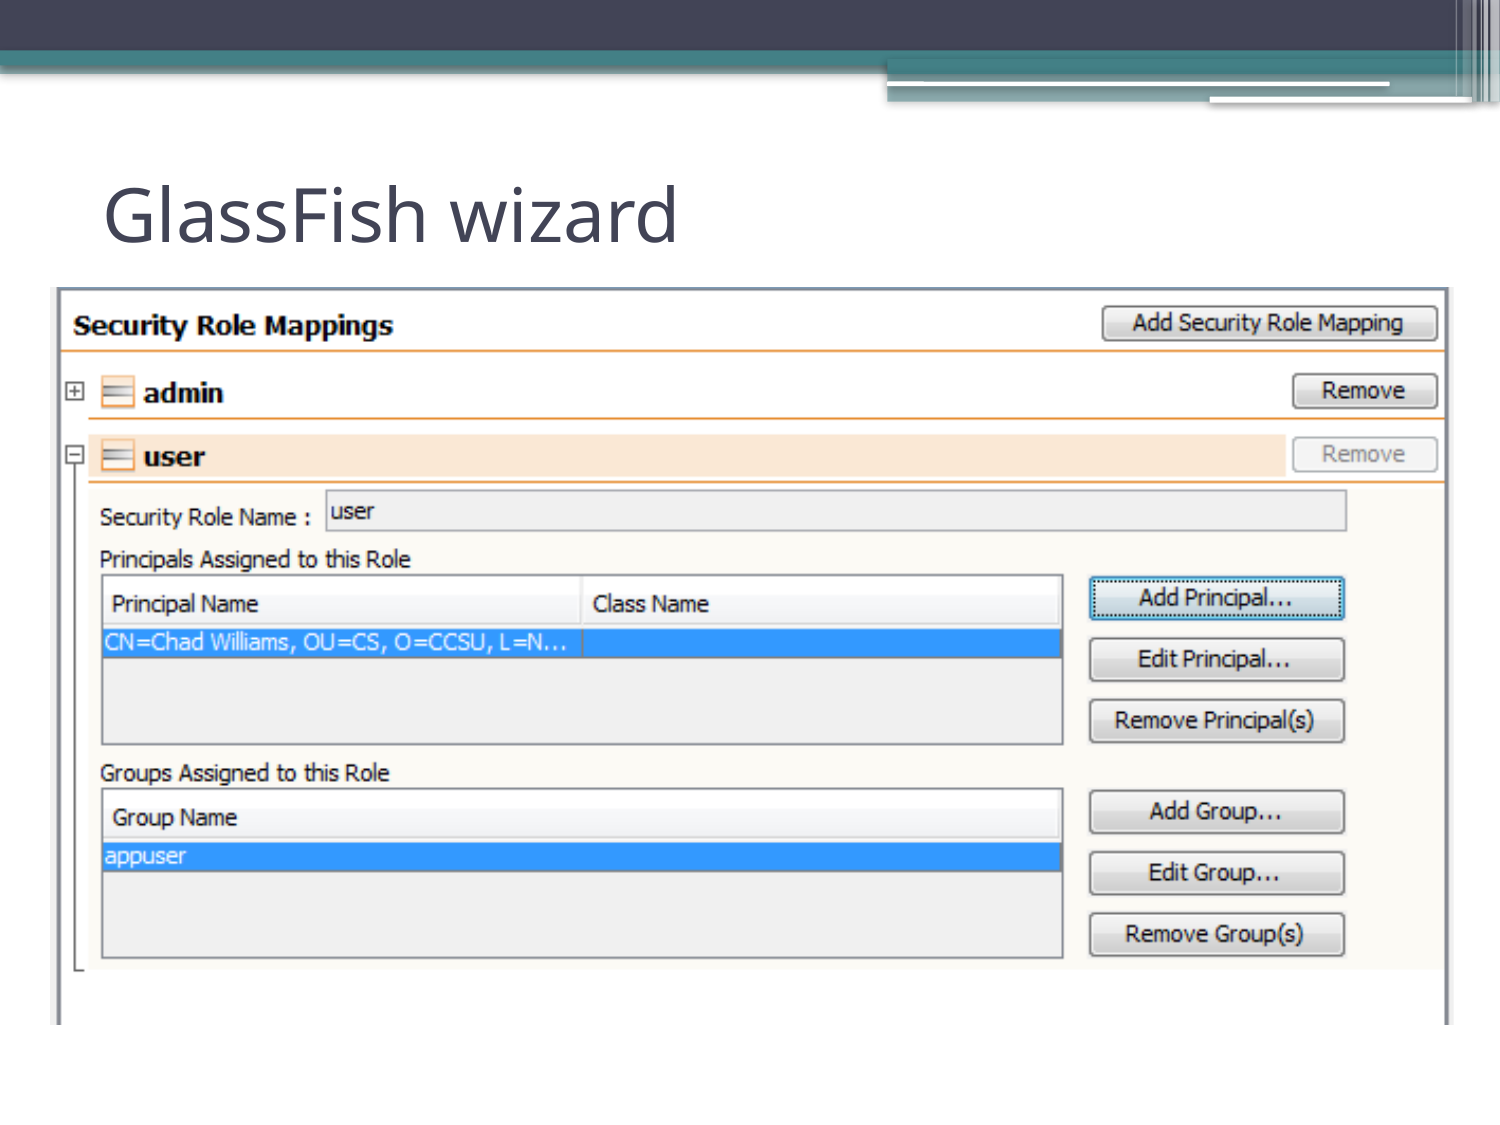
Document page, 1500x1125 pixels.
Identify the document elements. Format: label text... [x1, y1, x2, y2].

picture [49, 287, 1454, 1026]
title GlassFish wizard [87, 125, 1438, 284]
